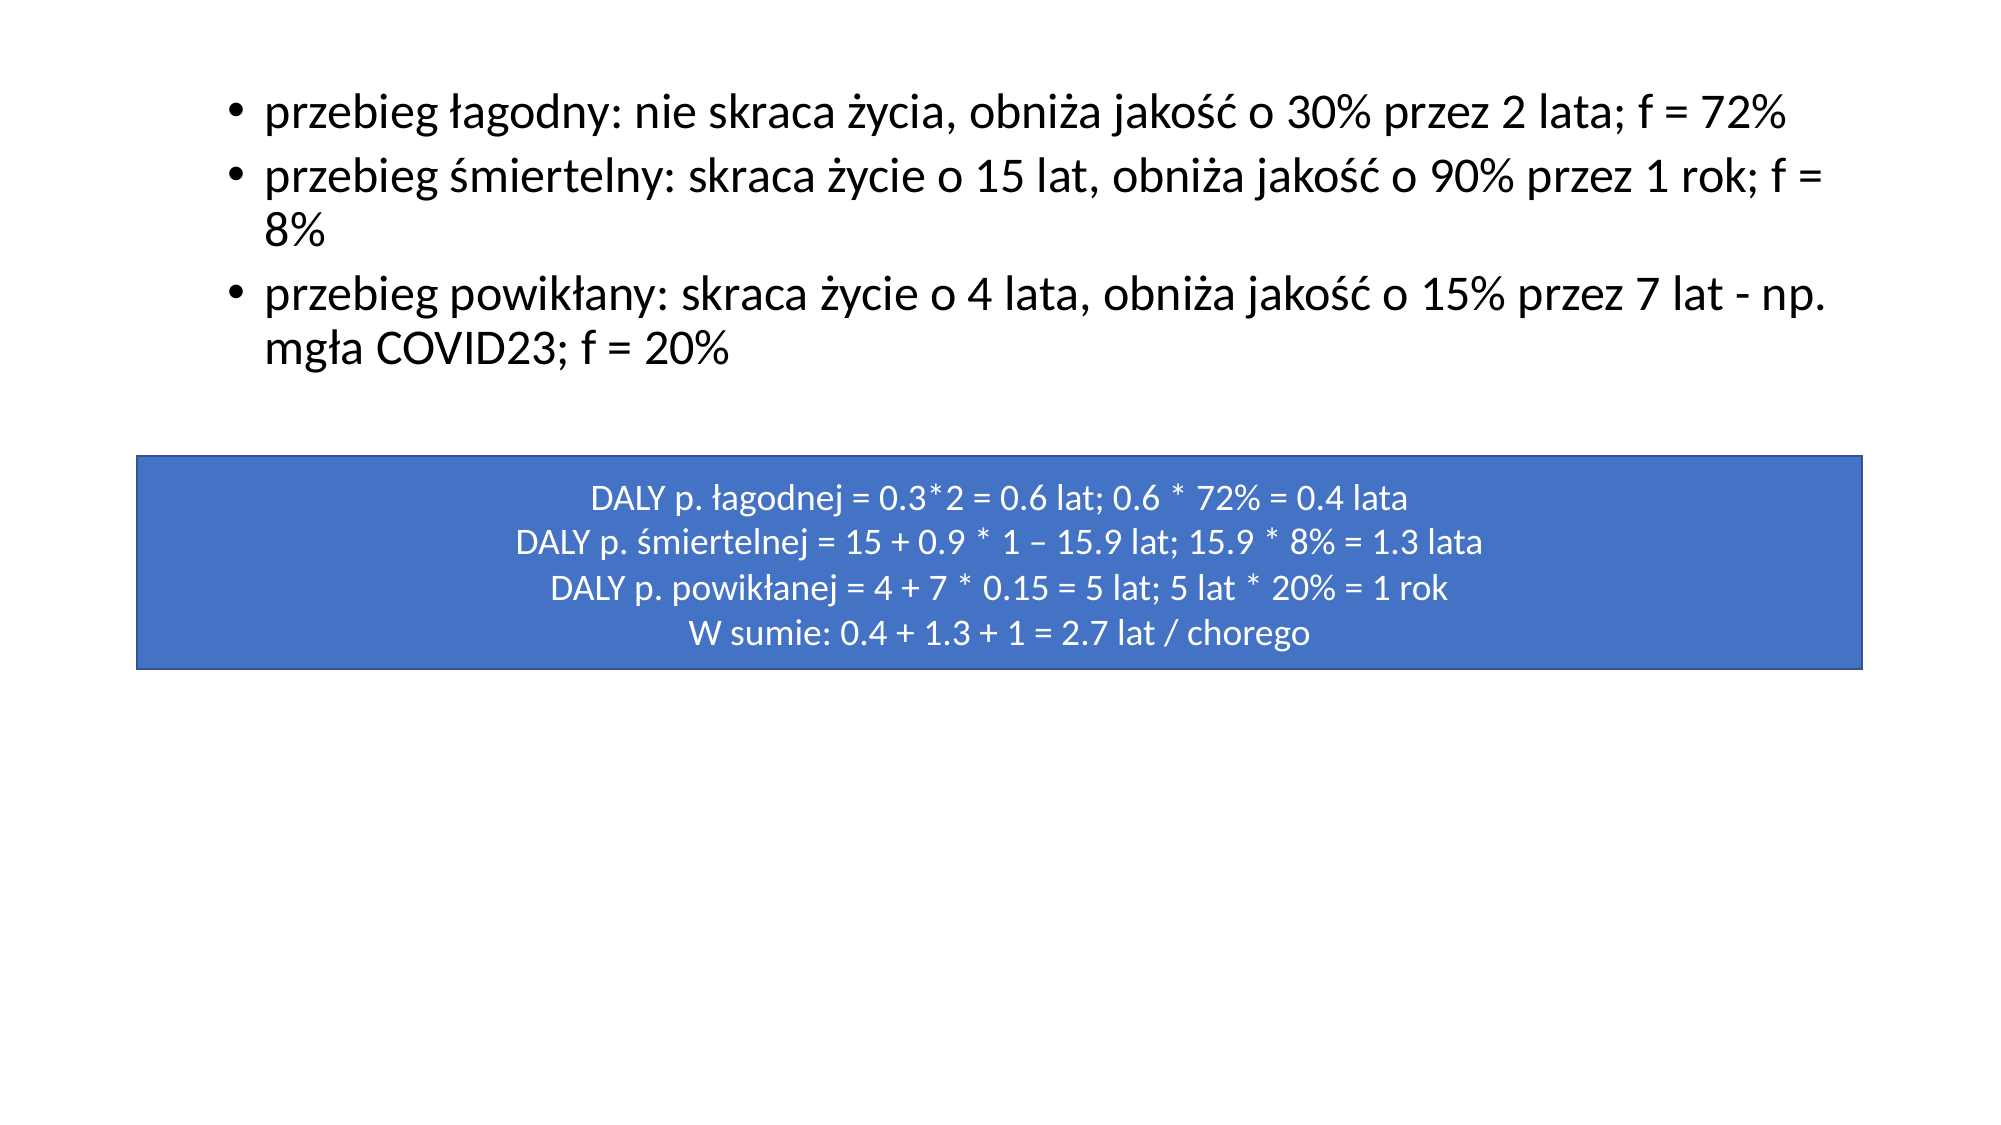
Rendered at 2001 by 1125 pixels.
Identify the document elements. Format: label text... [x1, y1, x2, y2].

text_box DALY p. łagodnej = 0.3*2 = 0.6 lat; 0.6 * 72% = 0.4 lata DALY p. śmiertelnej = 15 + 0.9 * 1 – 15.9 lat; 15.9 * 8% = 1.3 lata DALY p. powikłanej = 4 + 7 * 0.15 = 5 lat; 5 lat * 20% = 1 rok W sumie: 0.4 + 1.3 + 1 = 2.7 lat / chorego [136, 455, 1863, 670]
list przebieg łagodny: nie skraca życia, obniża jakość o 30% przez 2 lata; f = 72% przebieg śmiertelny: skraca życie o 15 lat, obniża jakość o 90% przez 1 rok; f = 8% przebieg powikłany: skraca życie o 4 lata, obniża jakość o 15% przez 7 lat - np. mgła COVID23; f = 20% [137, 77, 1863, 398]
